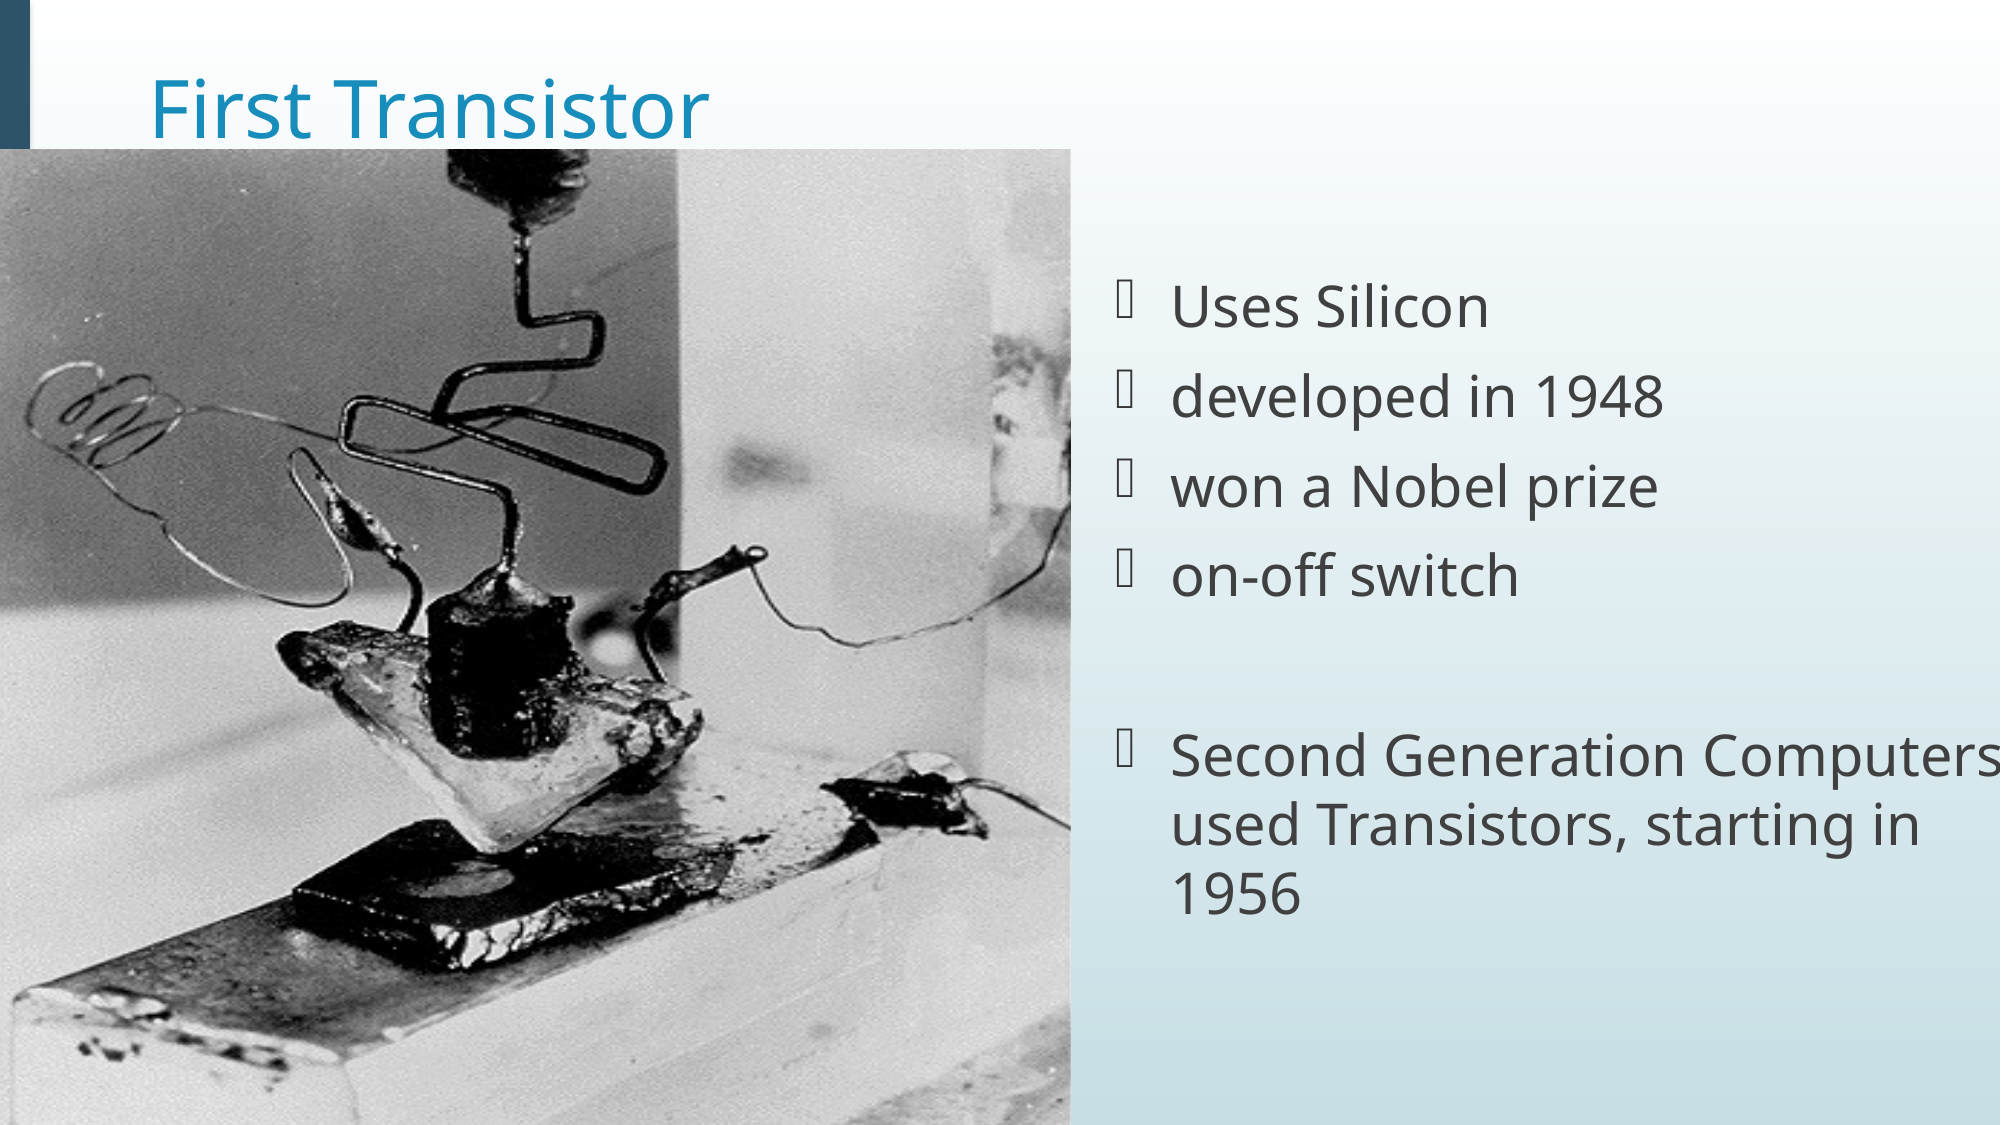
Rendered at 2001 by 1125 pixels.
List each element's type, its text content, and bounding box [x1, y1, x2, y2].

list Uses Silicon developed in 1948 won a Nobel prize on-off switch Second Generation Computers used Transistors, starting in 1956 [1100, 262, 2000, 938]
picture [0, 149, 1072, 1125]
title First Transistor [133, 50, 1834, 163]
